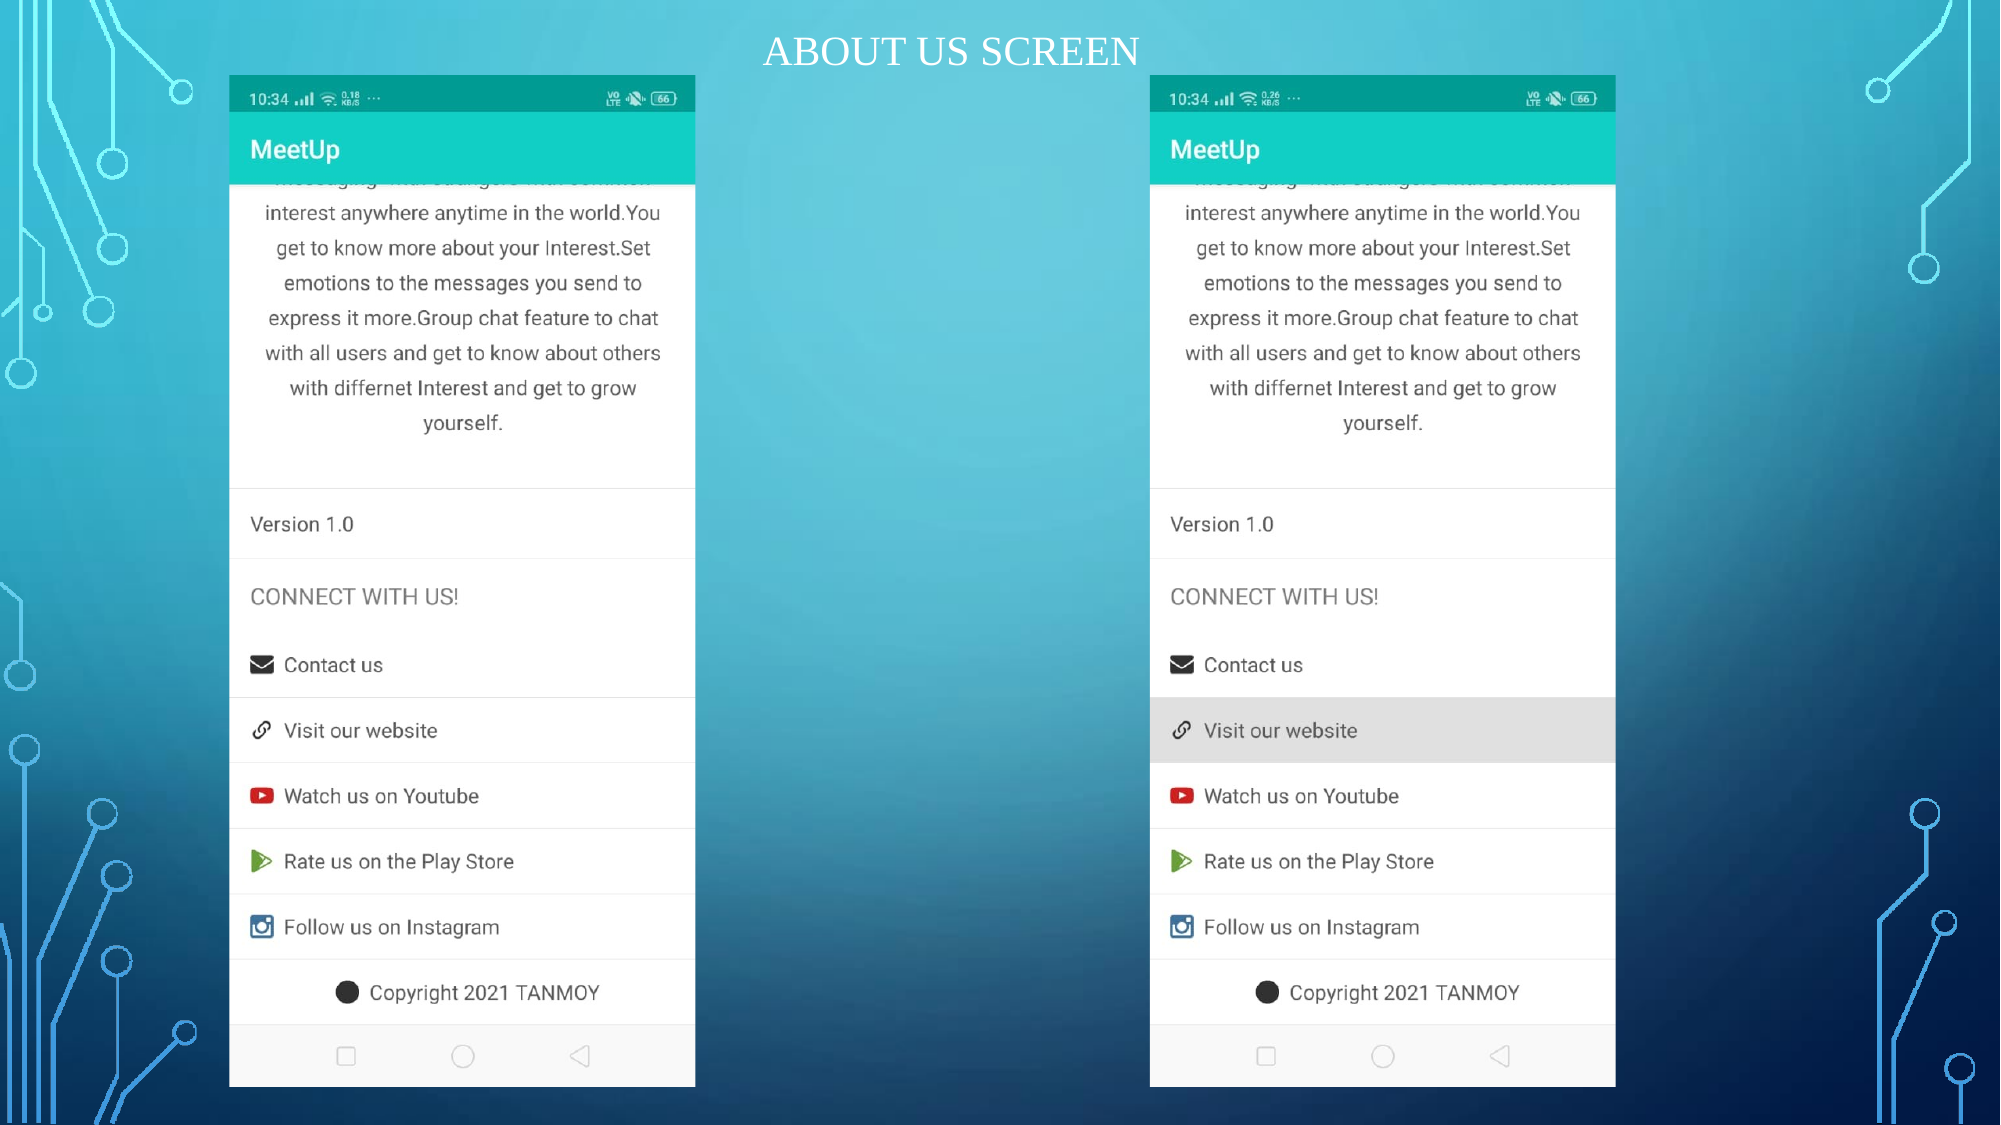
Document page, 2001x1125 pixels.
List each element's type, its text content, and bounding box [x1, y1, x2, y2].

text_box [229, 75, 696, 1087]
picture [0, 0, 2000, 1125]
text_box [1149, 75, 1616, 1087]
title ABOUT US SCREEN [760, 21, 1143, 212]
